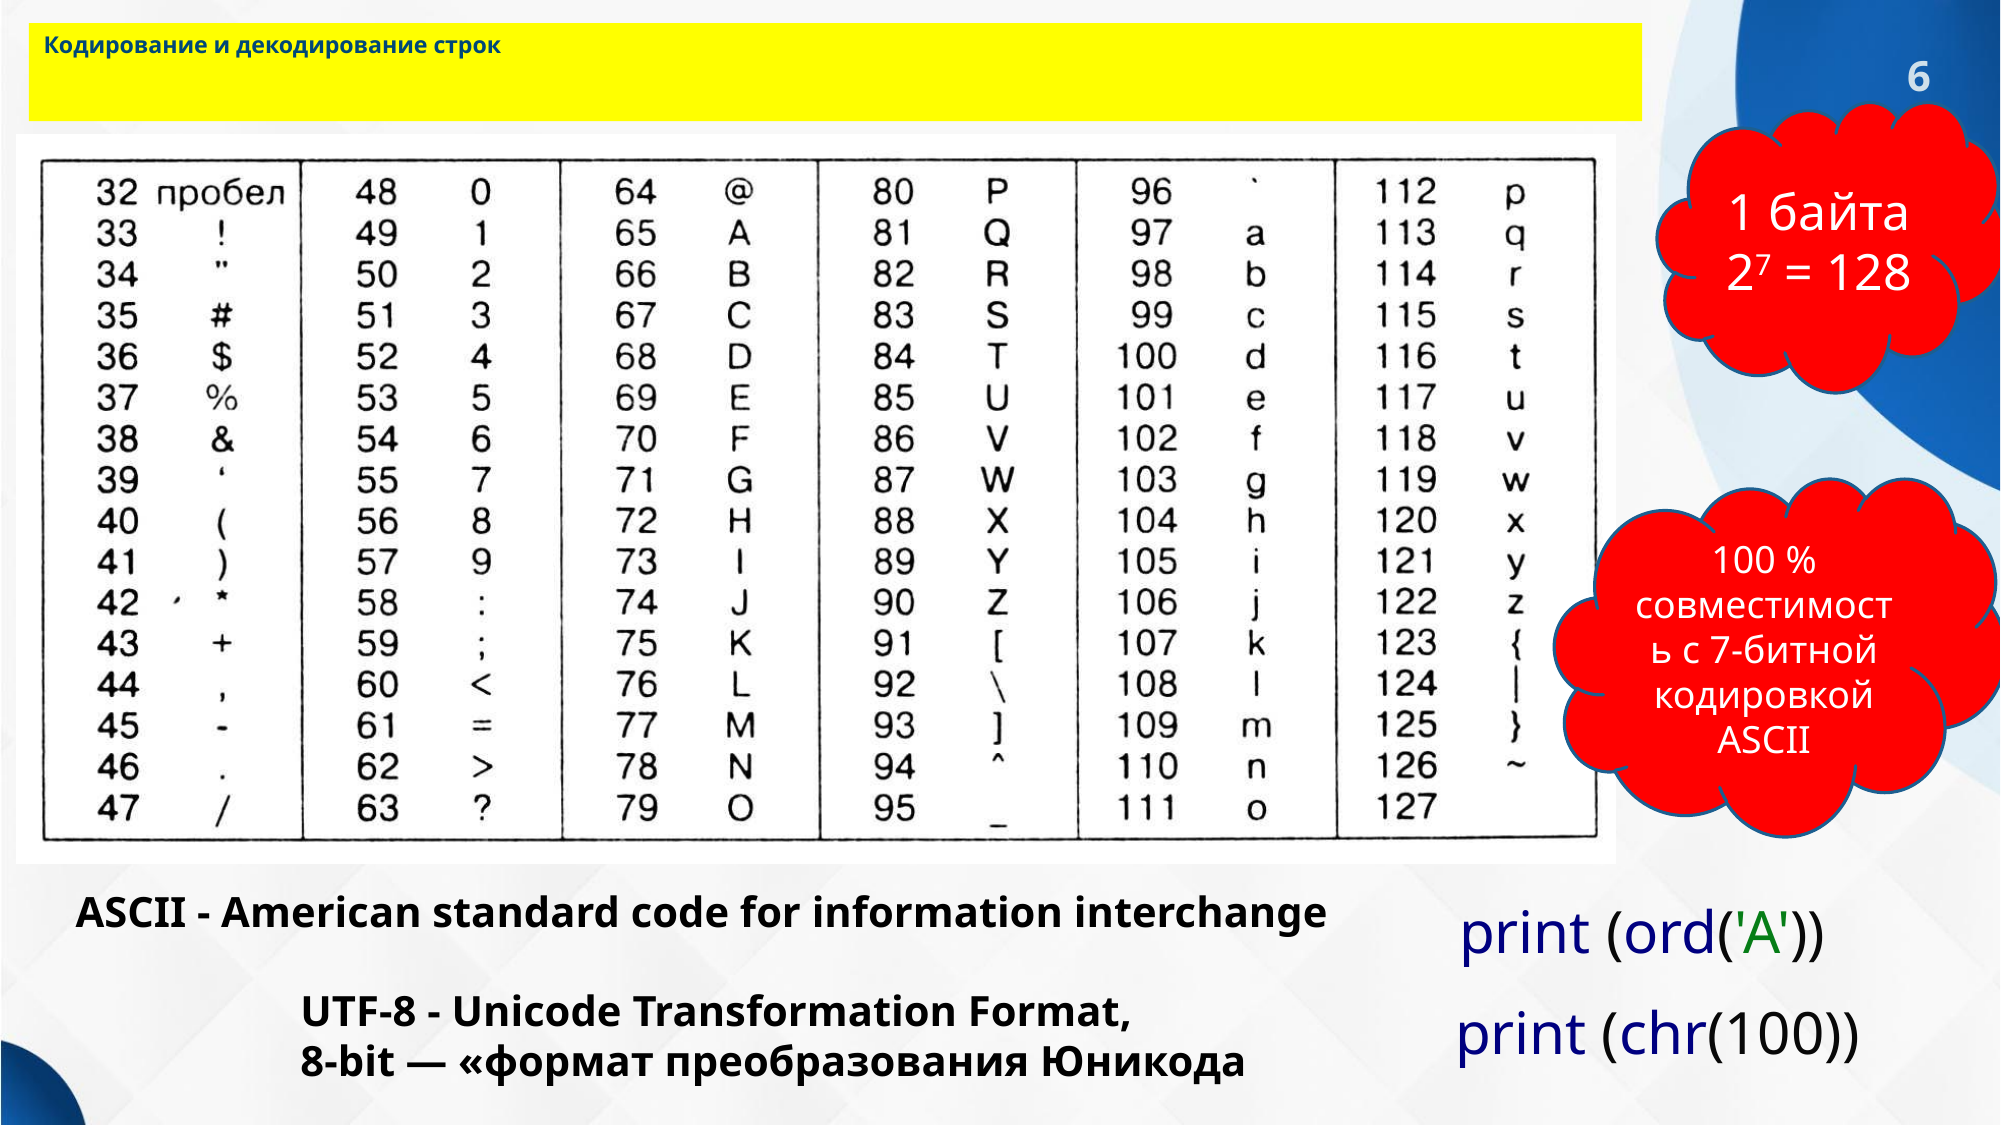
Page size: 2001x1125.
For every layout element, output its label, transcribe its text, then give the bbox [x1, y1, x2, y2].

text_box 100 % совместимость с 7-битной кодировкой ASCII [1623, 477, 2000, 839]
text_box print (chr(100)) [1616, 988, 1875, 1074]
title Кодирование и декодирование строк [28, 23, 1643, 122]
text_box UTF-8 - Unicode Transformation Format, 8-bit — «формат преобразования Юникода [285, 977, 1616, 1092]
text_box 1 байта 27 = 128 [1655, 100, 2000, 395]
picture [0, 0, 2001, 1125]
text_box print (ord('A')) [1444, 887, 1841, 973]
text_box ASCII - American standard code for information interchange [60, 878, 1391, 943]
